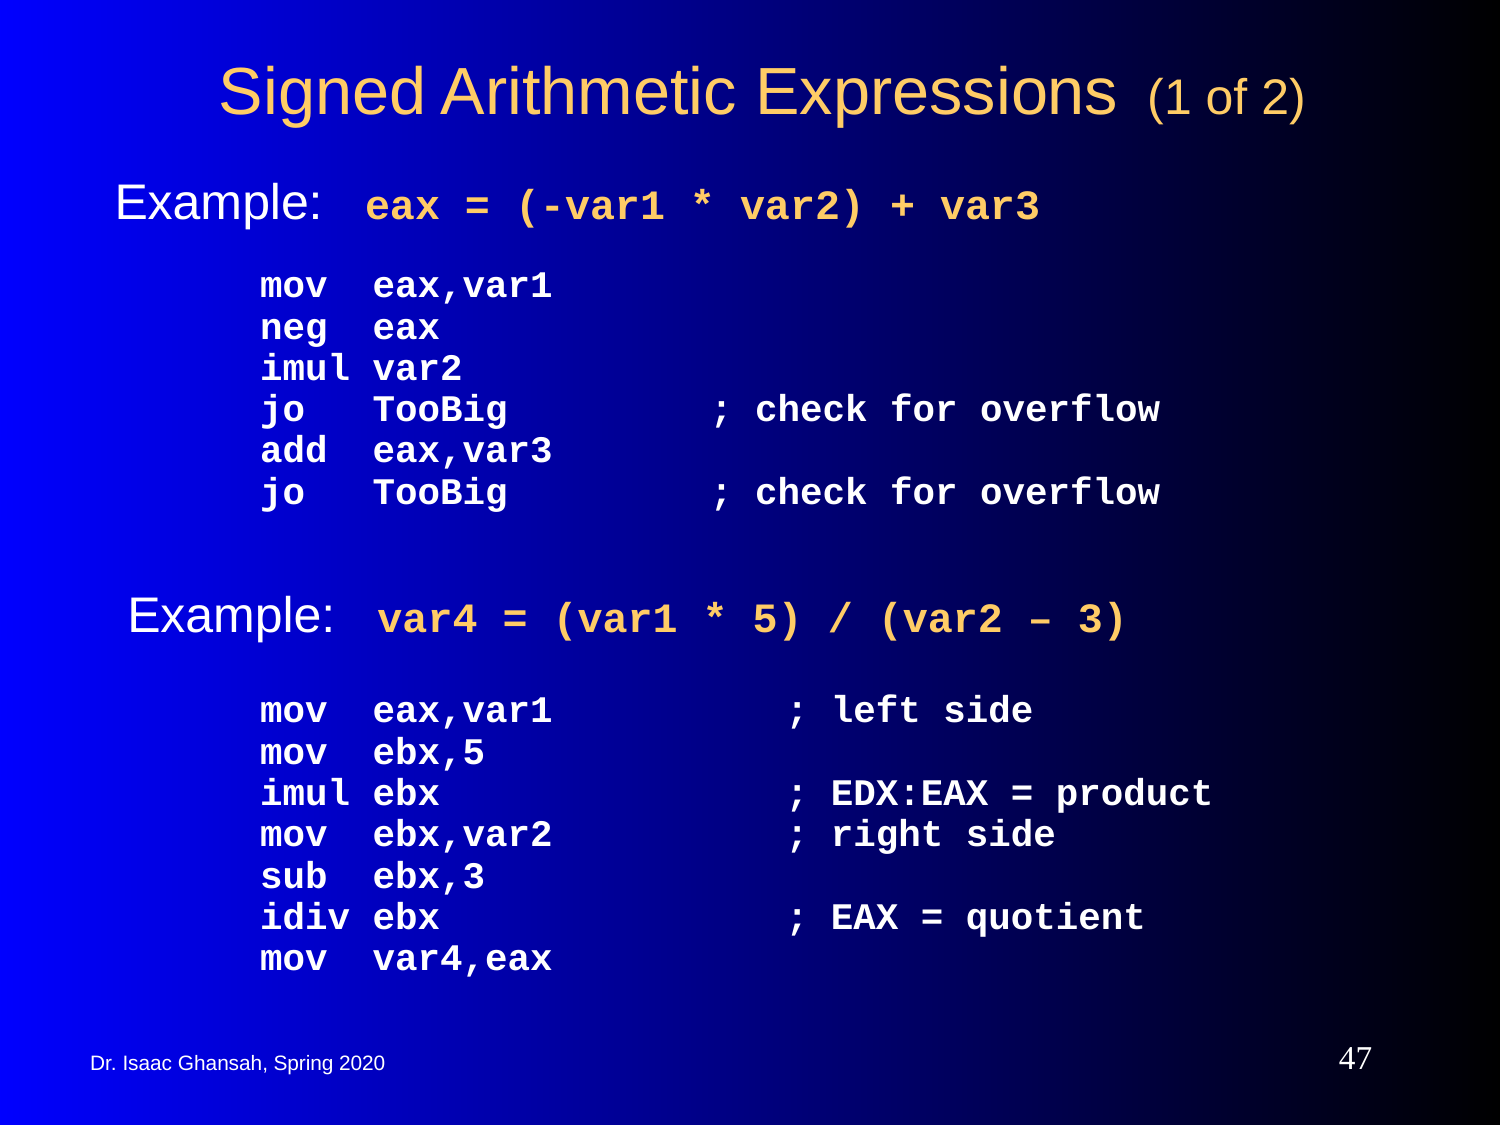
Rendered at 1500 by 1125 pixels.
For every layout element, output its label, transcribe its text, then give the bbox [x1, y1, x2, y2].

title Signed Arithmetic Expressions (1 of 2) [87, 37, 1438, 138]
slide_number 47 [1224, 1025, 1388, 1088]
footer Dr. Isaac Ghansah, Spring 2020 [75, 1037, 800, 1088]
text_box mov eax,var1 neg eax imul var2 jo TooBig ; check for overflow add eax,var3 jo TooBig ; check for overflow [237, 249, 1250, 550]
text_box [112, 574, 1313, 1013]
text_box Example: eax = (-var1 * var2) + var3 [99, 162, 1300, 250]
